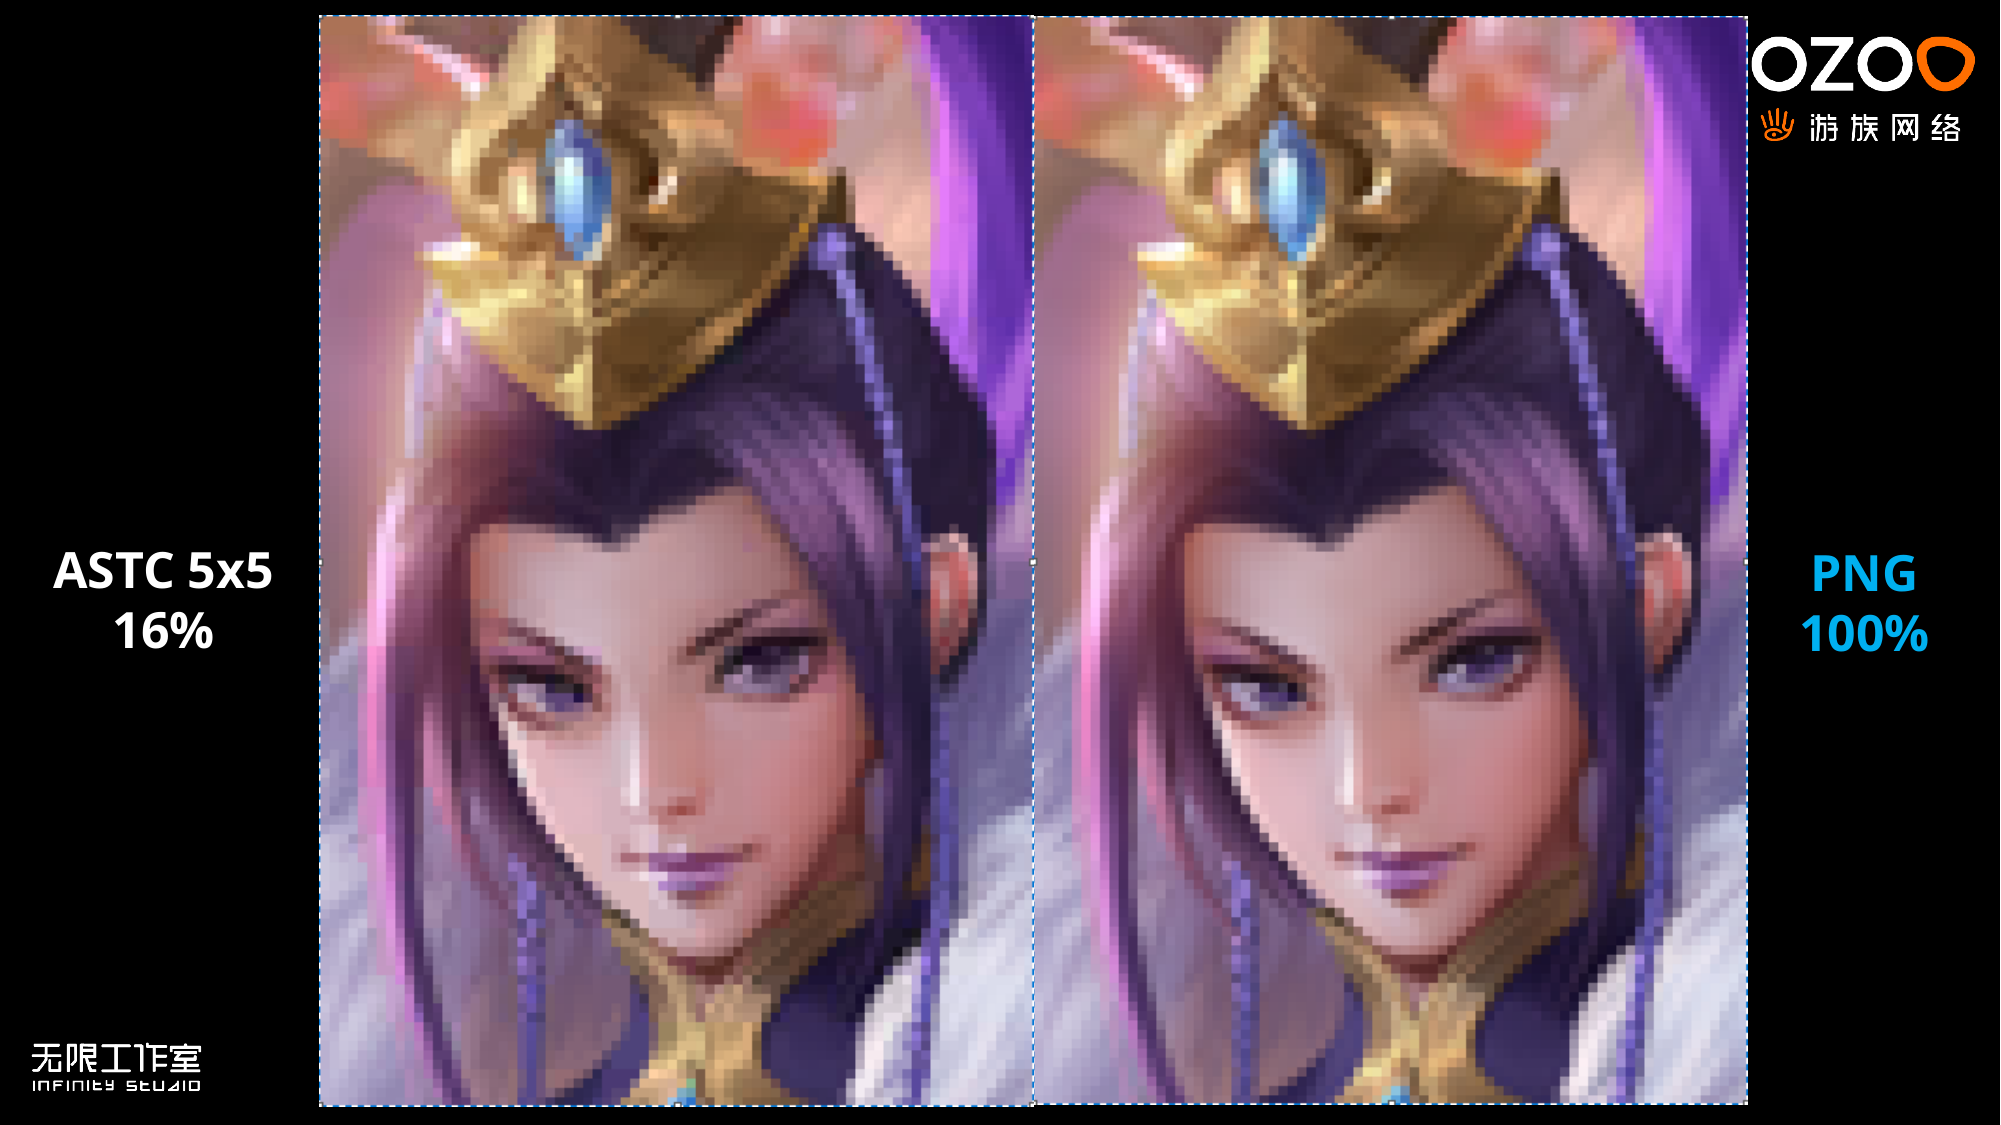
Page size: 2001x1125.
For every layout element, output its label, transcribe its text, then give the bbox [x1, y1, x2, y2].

picture [12, 1026, 220, 1107]
text_box ASTC 5x5 16% [0, 531, 319, 727]
picture [319, 15, 1982, 1107]
text_box PNG 100% [1748, 534, 2000, 670]
